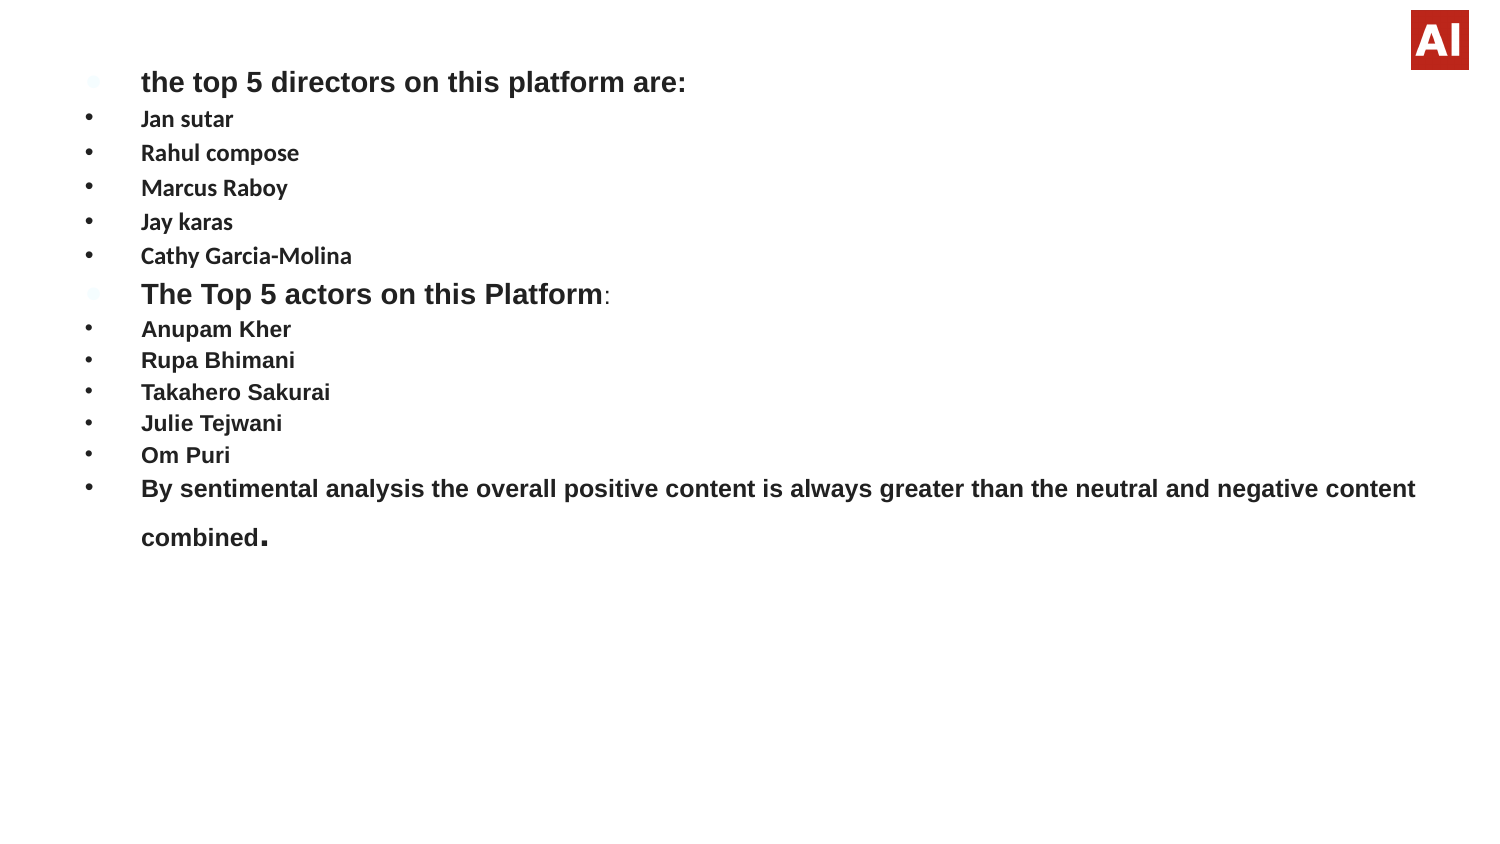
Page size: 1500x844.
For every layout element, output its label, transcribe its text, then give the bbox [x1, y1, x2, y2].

list the top 5 directors on this platform are: Jan sutar Rahul compose Marcus Raboy Jay karas Cathy Garcia-Molina The Top 5 actors on this Platform: Anupam Kher Rupa Bhimani Takahero Sakurai Julie Tejwani Om Puri By sentimental analysis the overall positive content is always greater than the neutral and negative content combined. [51, 42, 1449, 703]
picture [1411, 10, 1469, 70]
